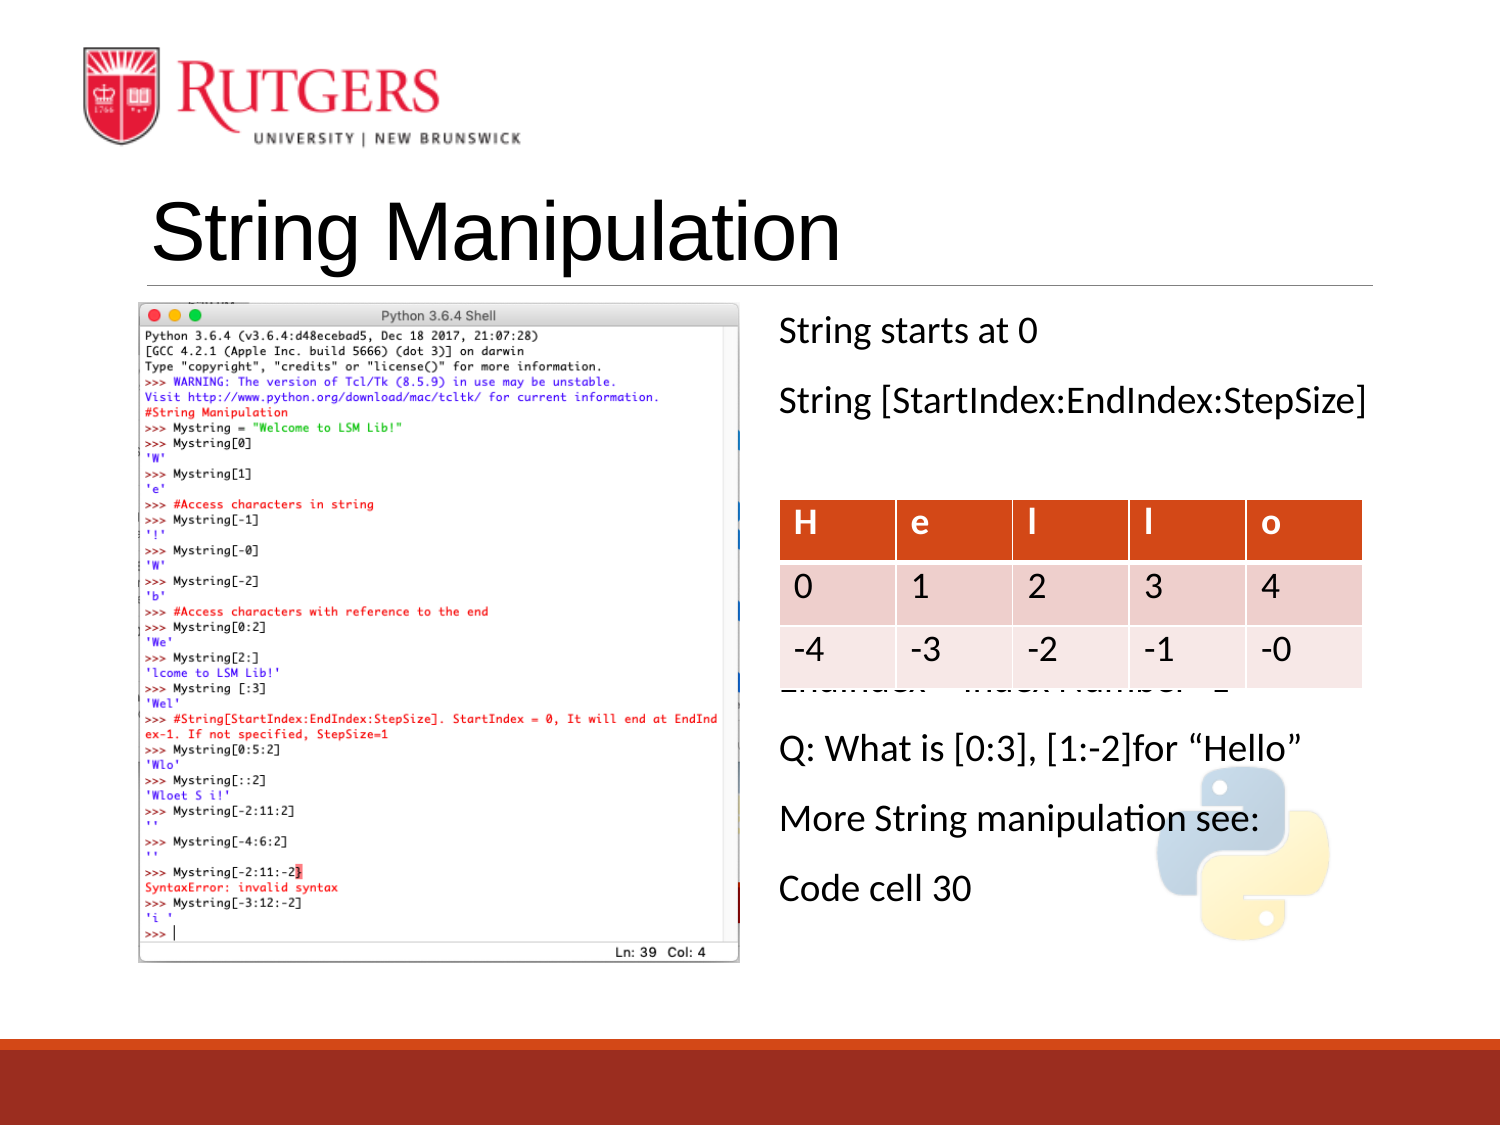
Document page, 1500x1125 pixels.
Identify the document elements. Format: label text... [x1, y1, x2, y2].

table_header H [780, 500, 895, 560]
table_header o [1247, 500, 1362, 560]
table_cell -2 [1013, 627, 1128, 688]
table_header l [1130, 500, 1245, 560]
table_cell 4 [1247, 565, 1362, 625]
table_cell 2 [1013, 565, 1128, 625]
list String starts at 0 String [StartIndex:EndIndex:StepSize] EndIndex = Index Number -1 Q: What is [0:3], [1:-2]for “Hello” More String manipulation see: Code cell 30 [765, 302, 1373, 963]
picture [81, 46, 525, 151]
table_header l [1013, 500, 1128, 560]
table_cell -3 [897, 627, 1012, 688]
table_cell 0 [780, 565, 895, 625]
table_cell -0 [1247, 627, 1362, 688]
table_cell 1 [897, 565, 1012, 625]
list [137, 302, 740, 964]
picture [1117, 728, 1370, 980]
table_cell 3 [1130, 565, 1245, 625]
table_cell -1 [1130, 627, 1245, 688]
table_cell -4 [780, 627, 895, 688]
title String Manipulation [135, 47, 1373, 285]
table_header e [897, 500, 1012, 560]
